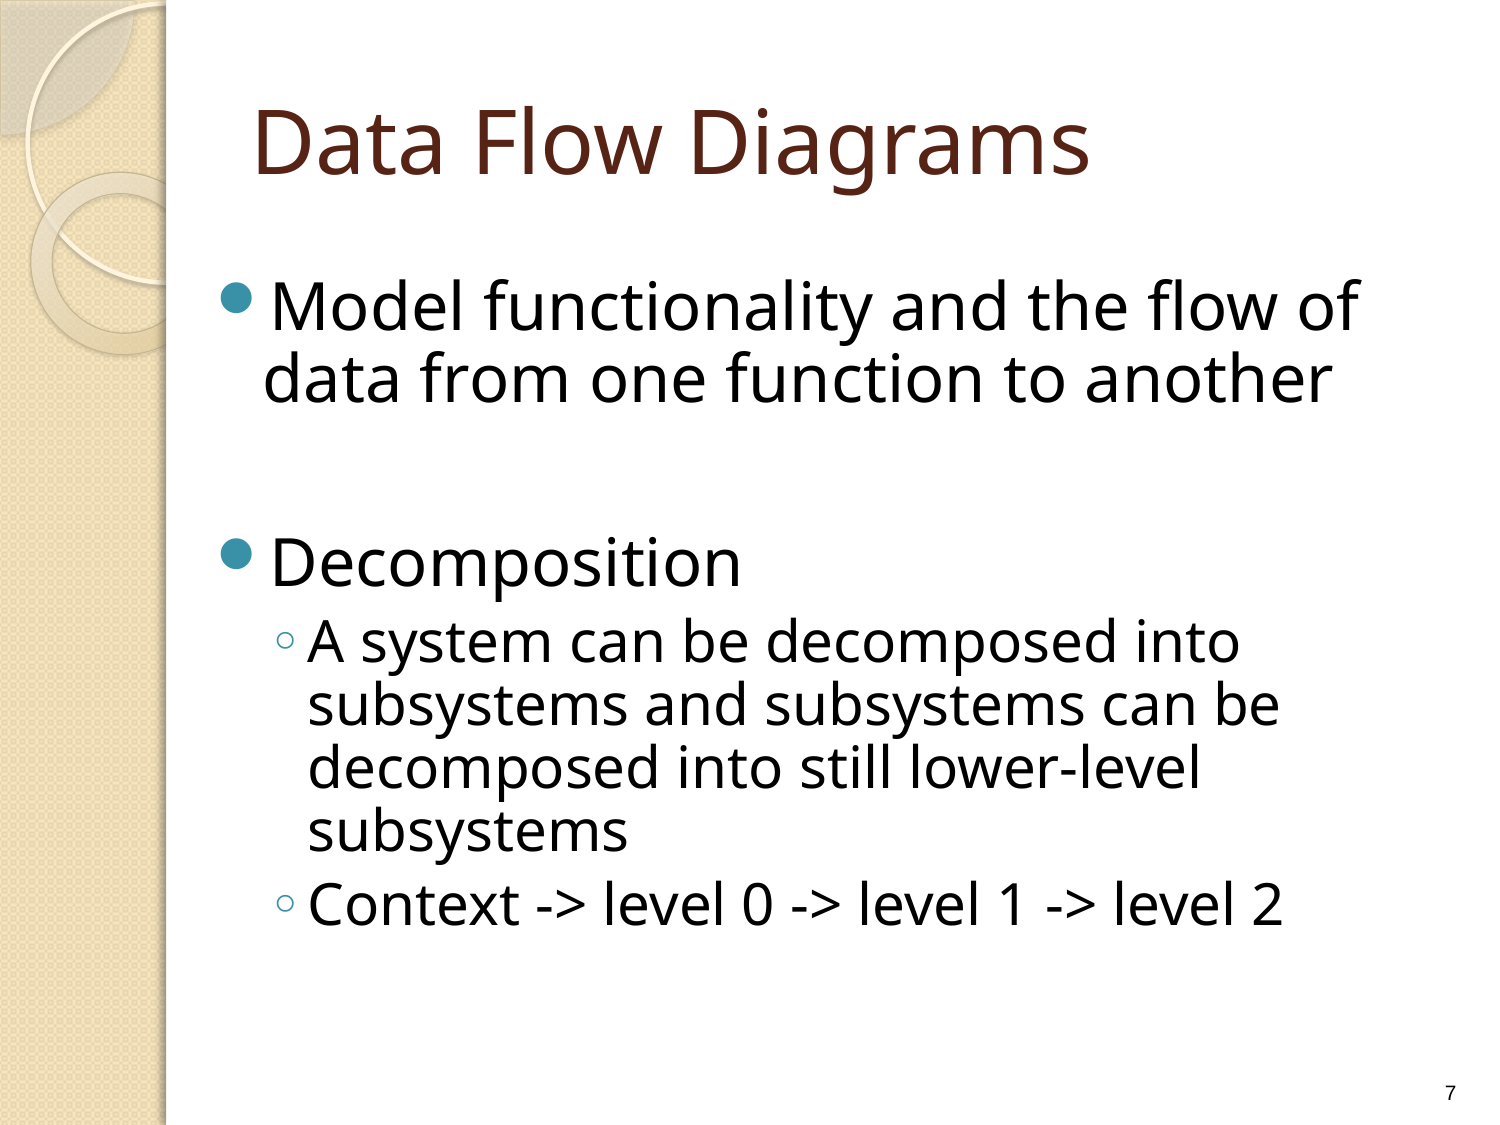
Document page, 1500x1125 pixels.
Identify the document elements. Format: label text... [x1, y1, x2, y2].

list Model functionality and the flow of data from one function to another Decomposition A system can be decomposed into subsystems and subsystems can be decomposed into still lower-level subsystems Context -> level 0 -> level 1 -> level 2 [187, 265, 1488, 1097]
title Data Flow Diagrams [235, 45, 1466, 233]
slide_number 7 [1413, 1034, 1488, 1113]
